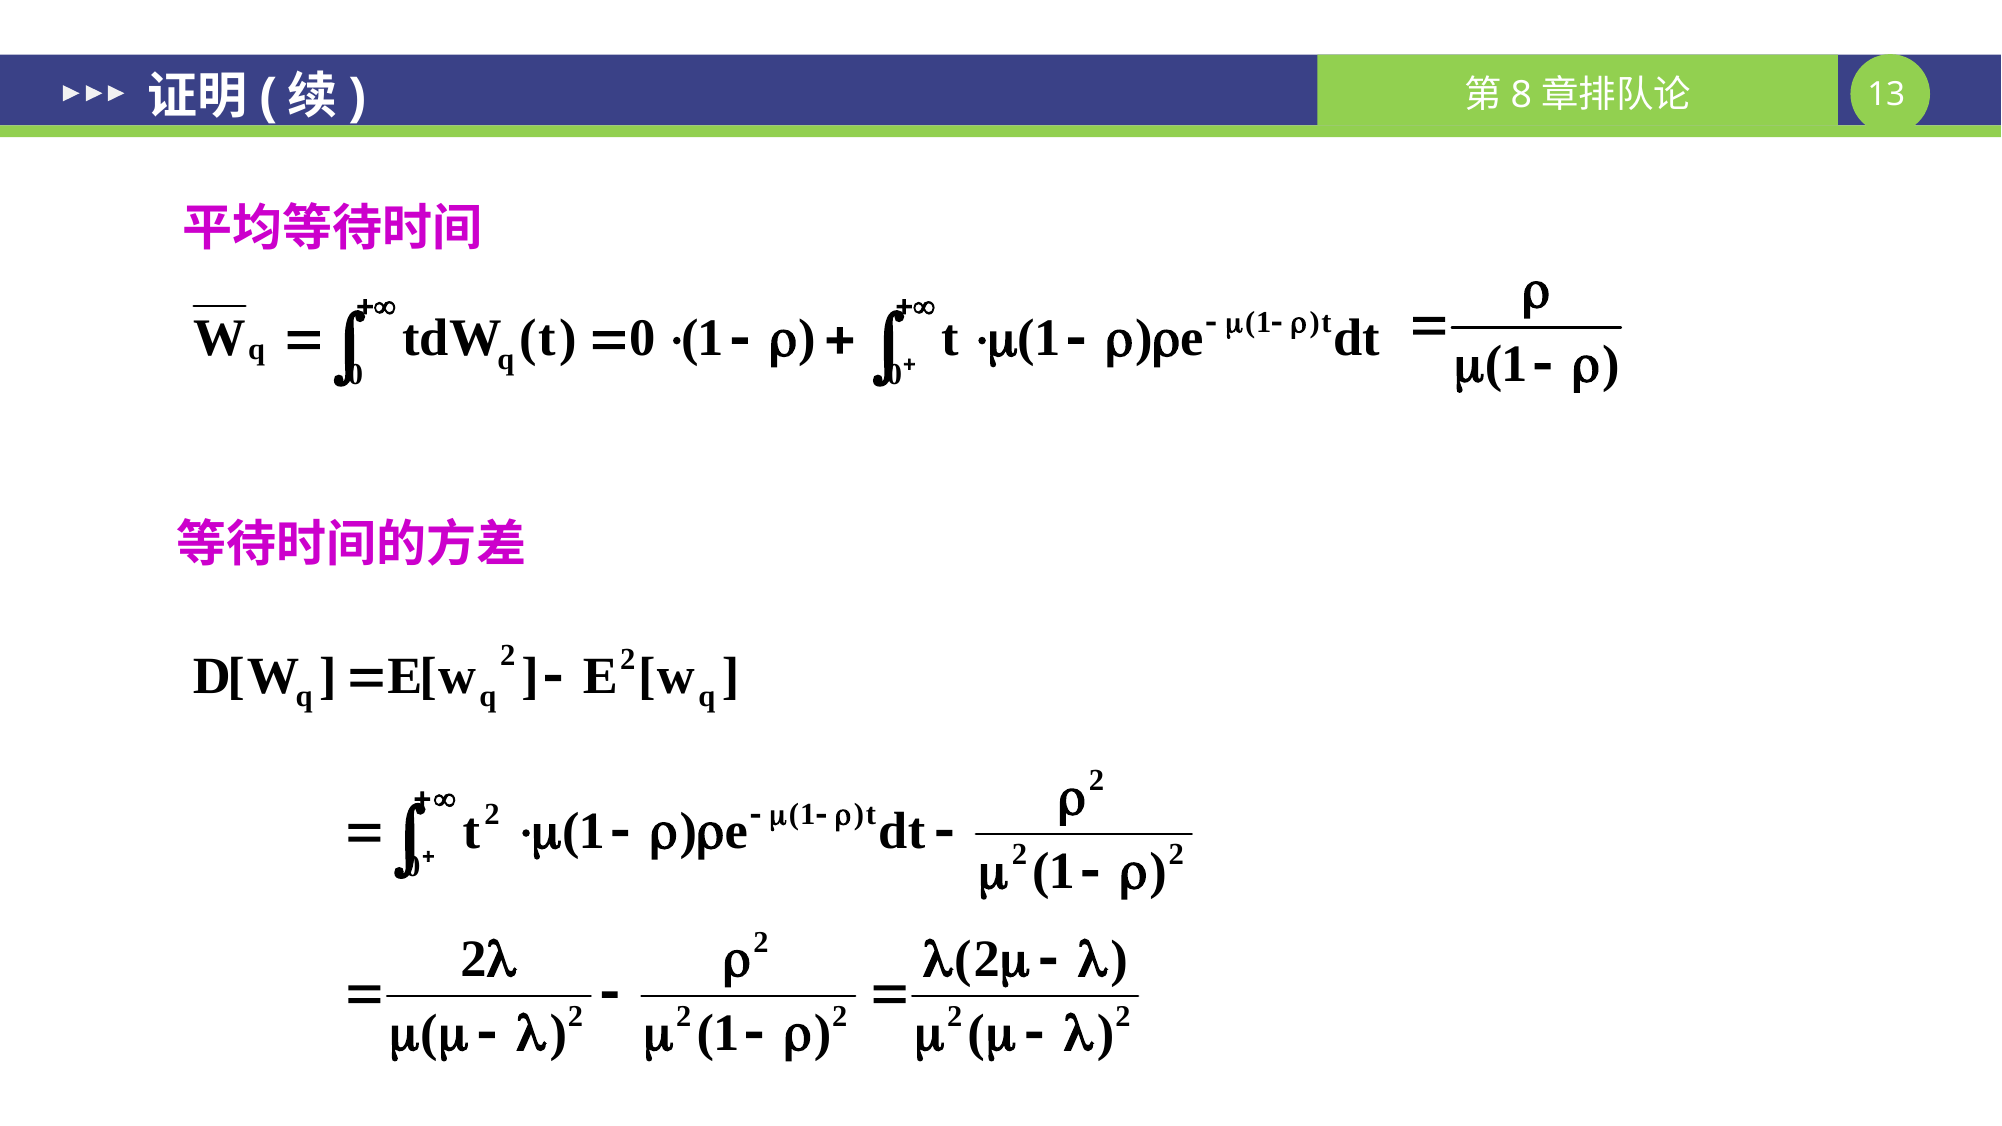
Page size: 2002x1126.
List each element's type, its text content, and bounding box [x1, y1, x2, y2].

list 平均等待时间 [162, 154, 1476, 273]
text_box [1400, 253, 1633, 403]
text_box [335, 756, 1202, 910]
text_box 等待时间的方差 [176, 499, 653, 572]
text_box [184, 631, 745, 724]
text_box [184, 280, 1390, 396]
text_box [335, 917, 866, 1072]
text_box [860, 922, 1150, 1072]
title 证明(续) [127, 57, 1003, 129]
